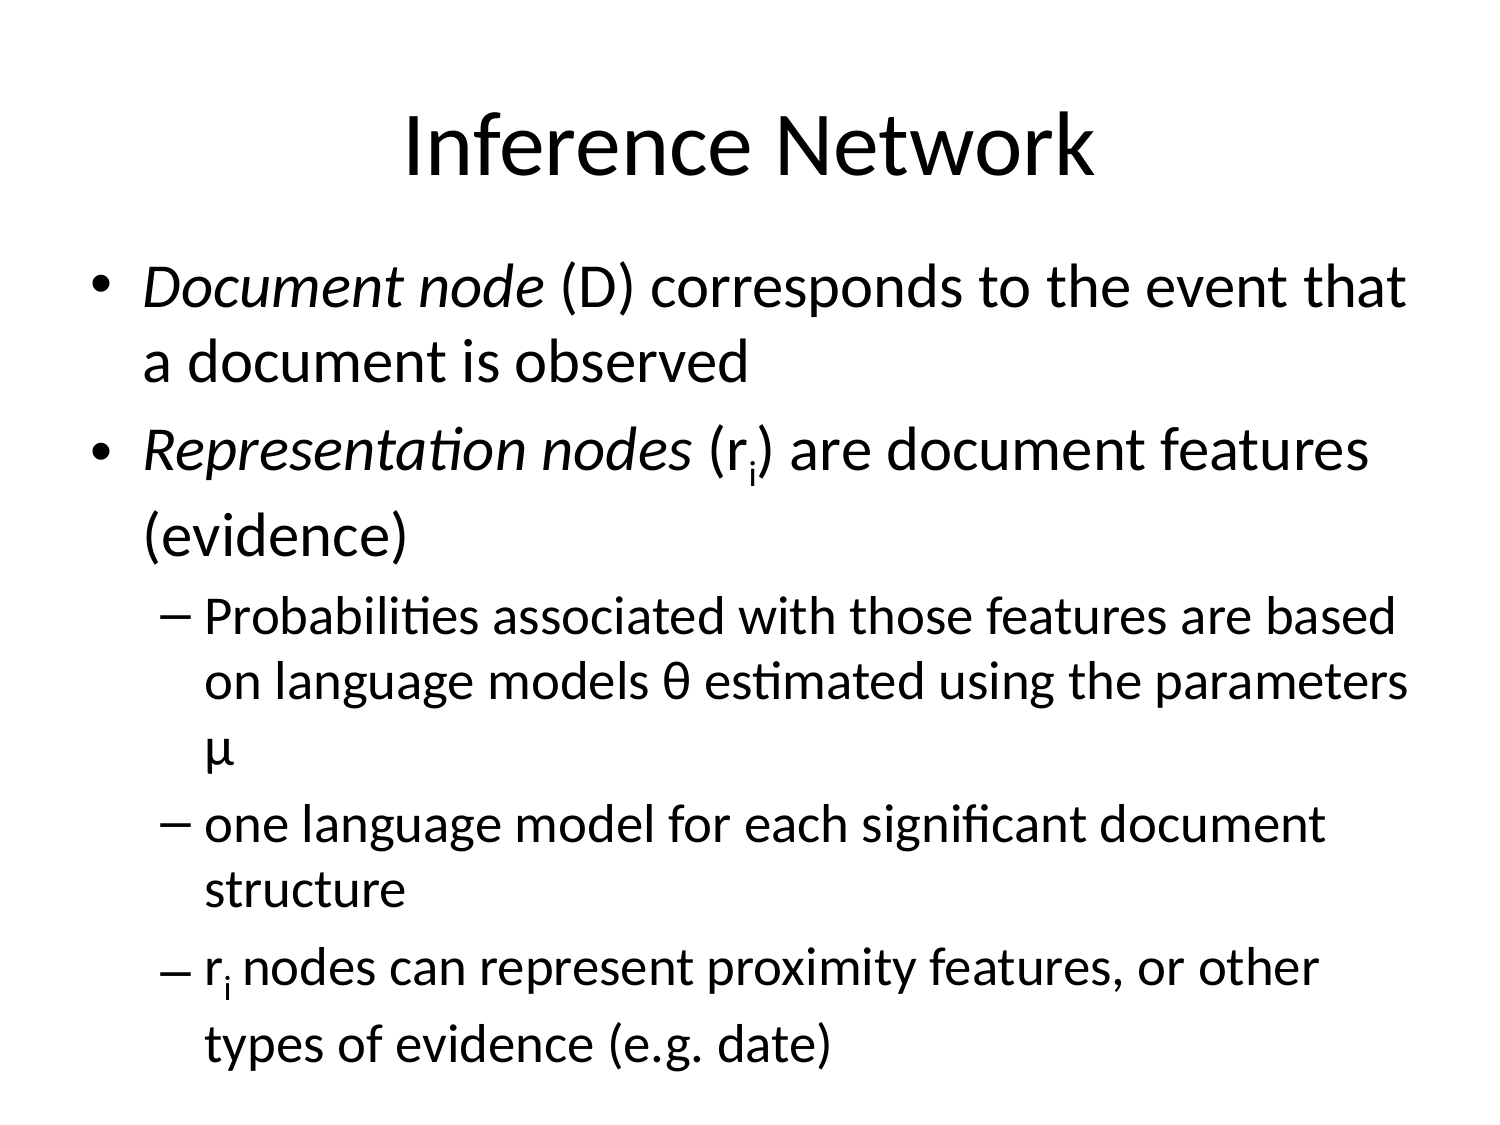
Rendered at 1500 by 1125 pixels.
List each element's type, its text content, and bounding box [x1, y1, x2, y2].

list Document node (D) corresponds to the event that a document is observed Representation nodes (ri) are document features (evidence) Probabilities associated with those features are based on language models θ estimated using the parameters μ one language model for each significant document structure ri nodes can represent proximity features, or other types of evidence (e.g. date) [75, 237, 1425, 1088]
title Inference Network [75, 45, 1425, 233]
